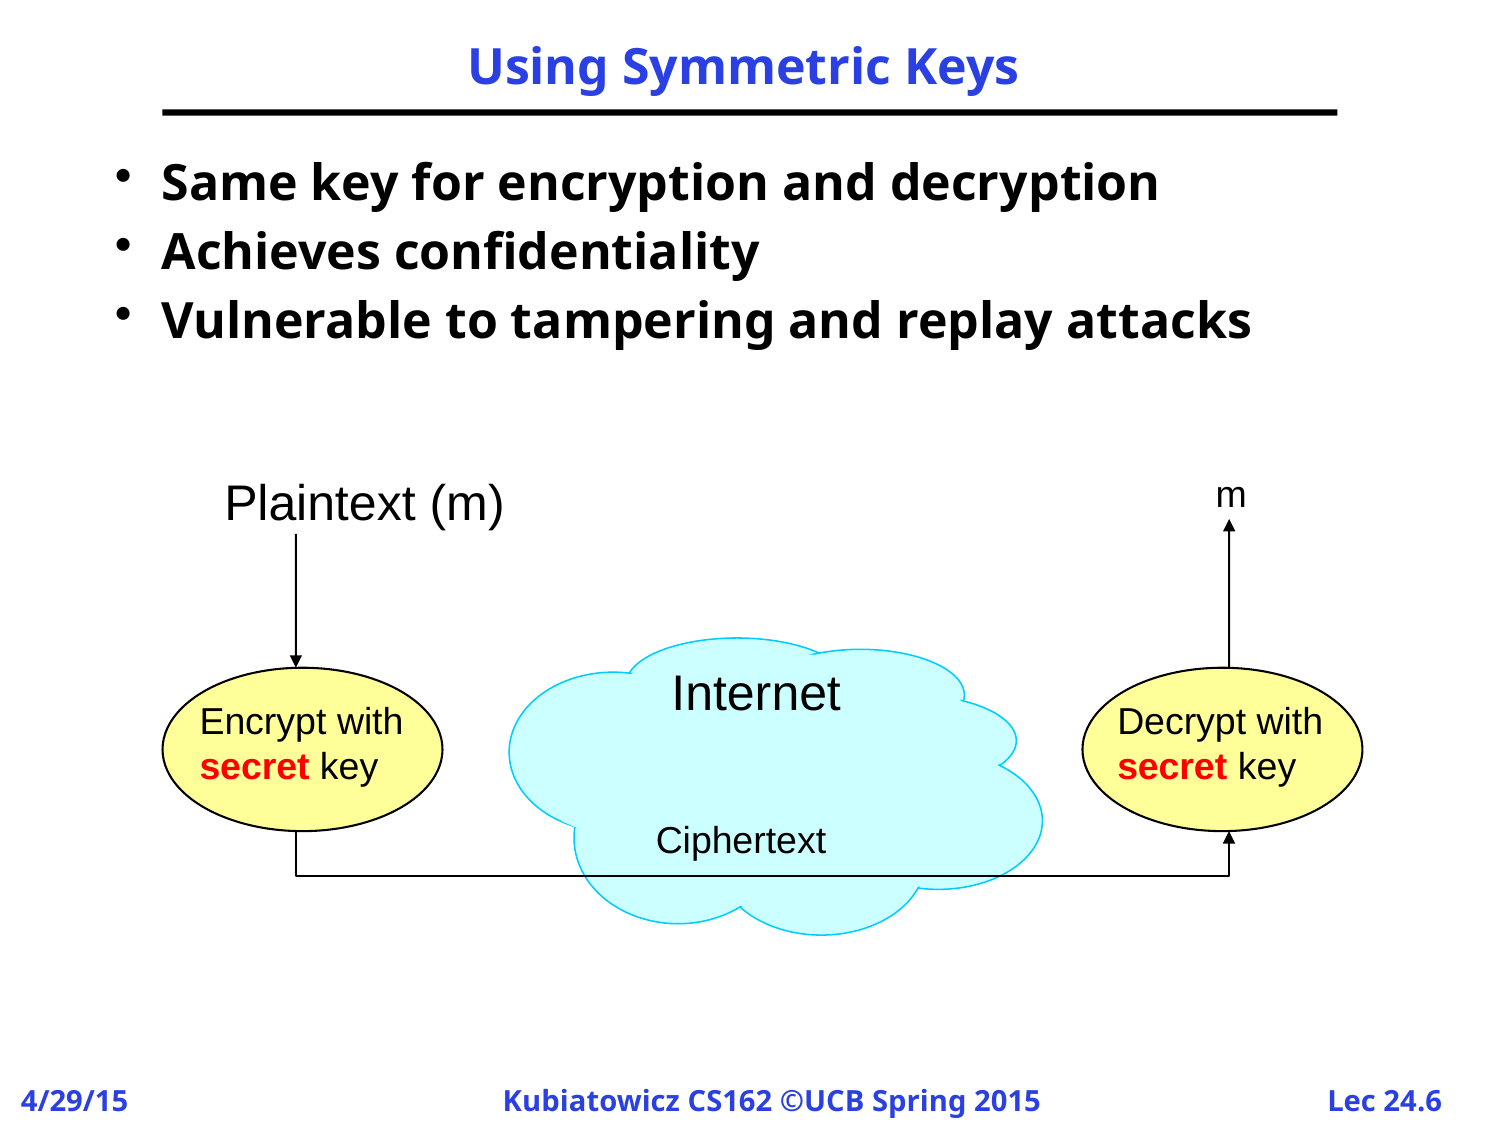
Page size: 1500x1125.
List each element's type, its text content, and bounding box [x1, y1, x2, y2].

list Same key for encryption and decryption Achieves confidentiality Vulnerable to tampering and replay attacks [99, 149, 1400, 988]
title Using Symmetric Keys [162, 24, 1338, 113]
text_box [162, 462, 1363, 936]
